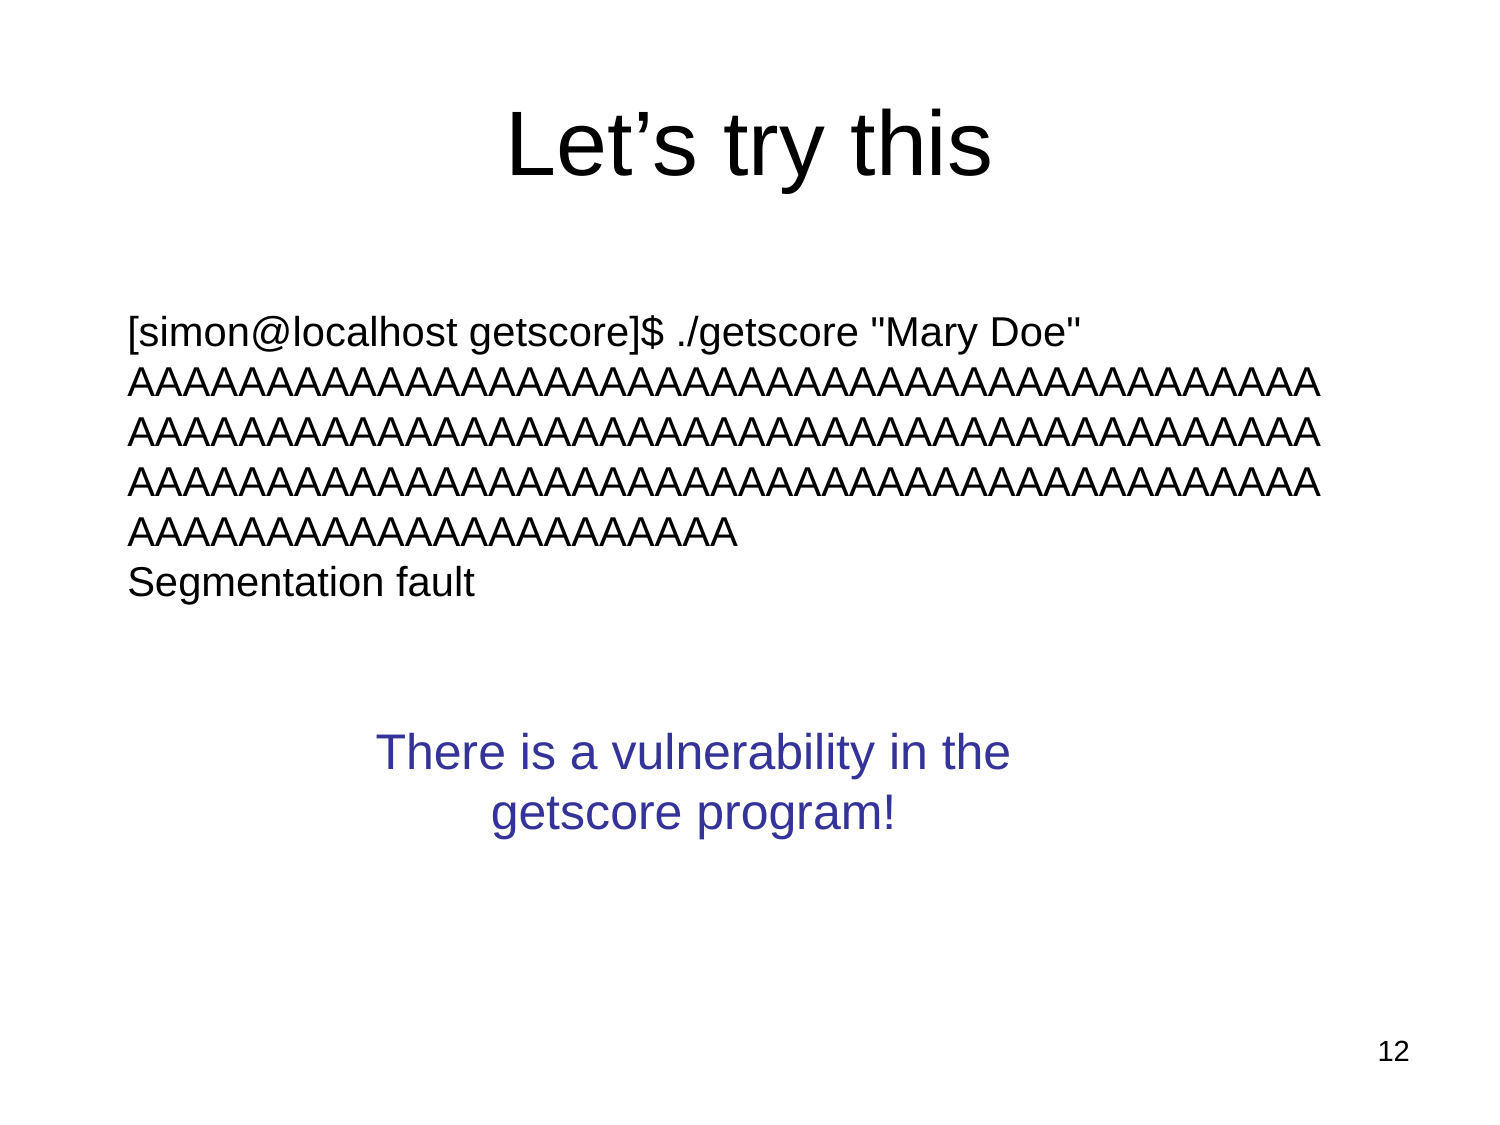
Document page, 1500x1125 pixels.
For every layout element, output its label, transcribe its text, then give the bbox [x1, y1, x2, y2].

title Let’s try this [75, 45, 1425, 233]
text_box There is a vulnerability in the getscore program! [274, 712, 1113, 848]
text_box [simon@localhost getscore]$ ./getscore "Mary Doe" AAAAAAAAAAAAAAAAAAAAAAAAAAAAAAAAAAAAAAAAAAAAAAAAAAAAAAAAAAAAAAAAAAAAAAAAAAAAAAAAAAAAAAAAAAAAAAAAAAAAAAAAAAAAAAAAAAAAAAAAAAAAAAAAAAAAAAAAAAAAAAAAAAAAAAA Segmentation fault [112, 297, 1338, 613]
slide_number 12 [1074, 1024, 1426, 1103]
